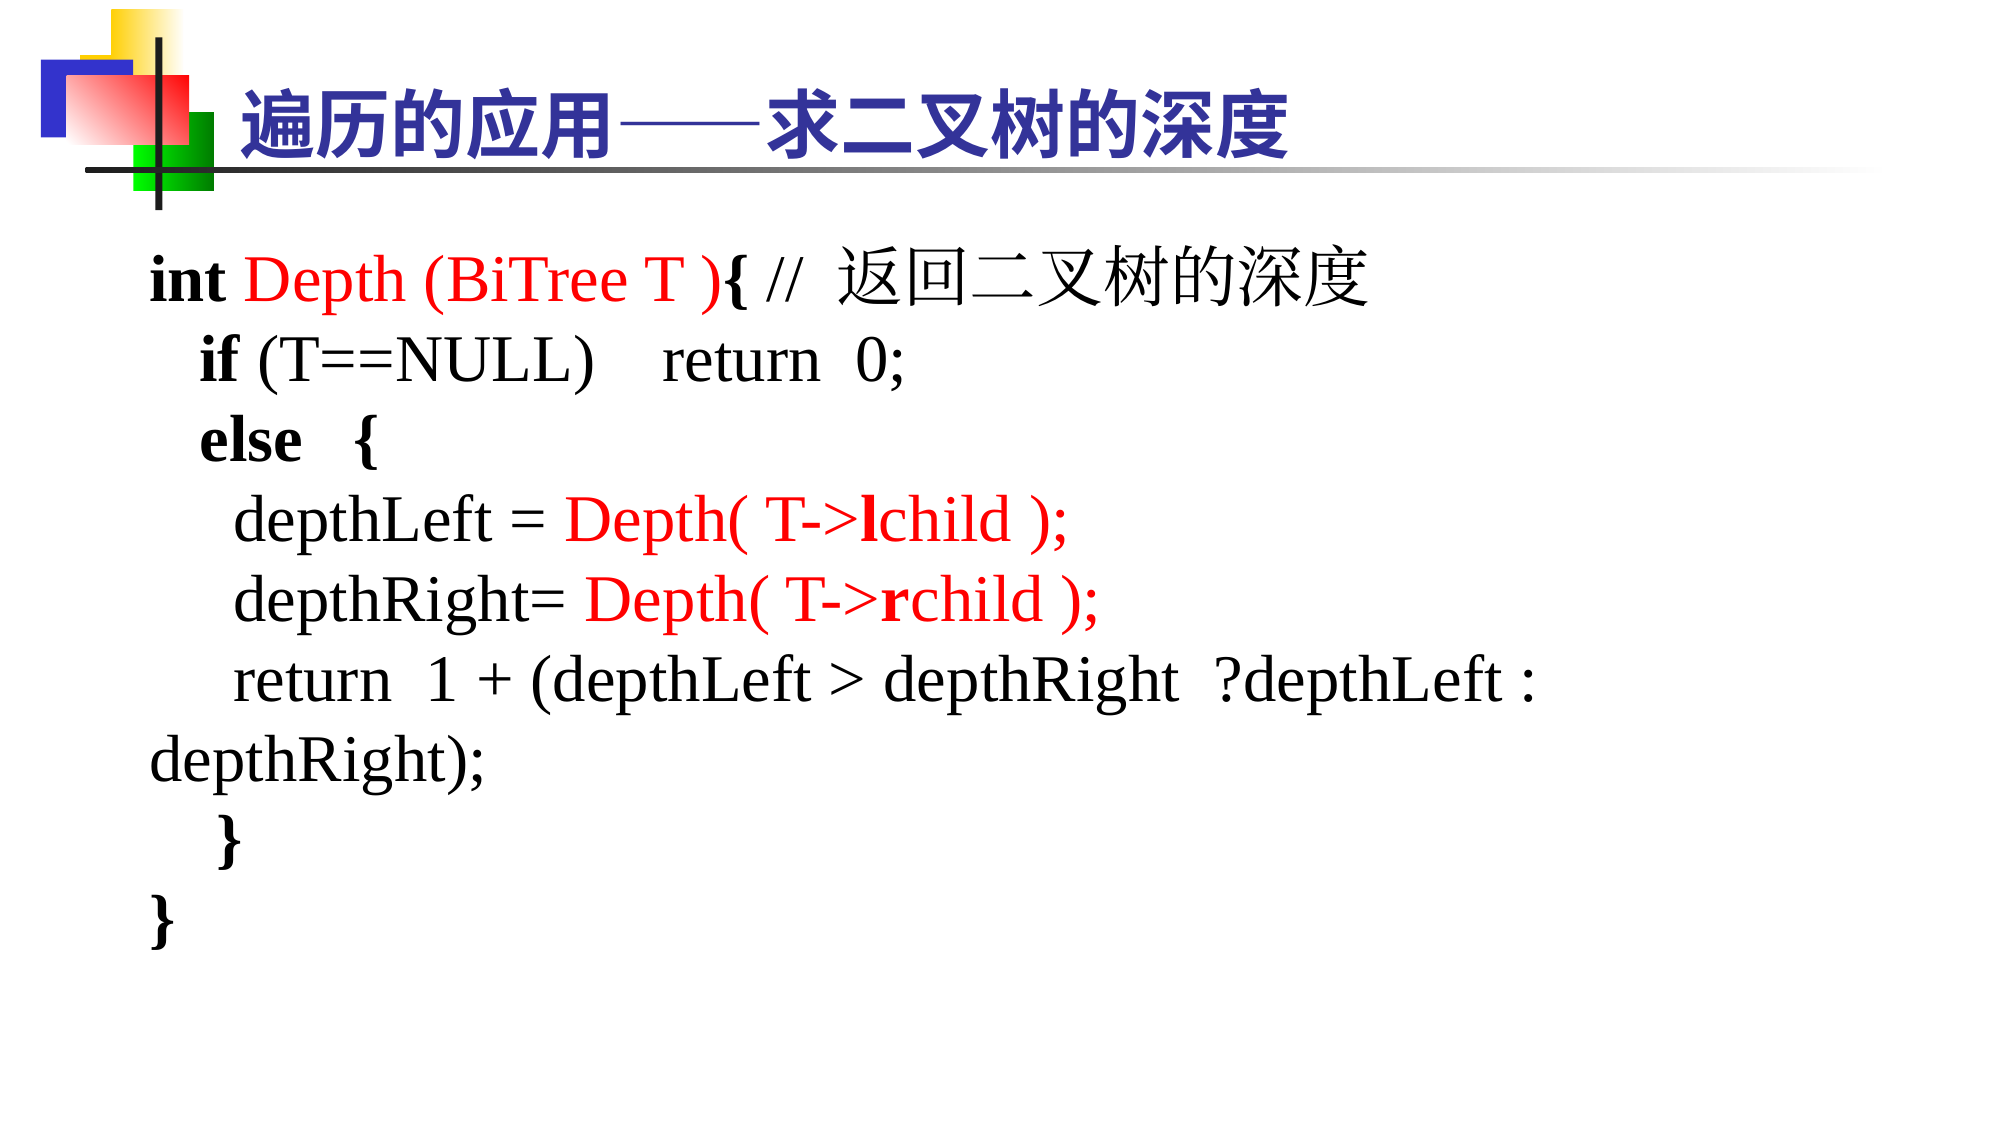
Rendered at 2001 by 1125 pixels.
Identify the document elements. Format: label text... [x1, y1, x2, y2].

text_box int Depth (BiTree T ){ // 返回二叉树的深度 if (T==NULL) return 0; else { depthLeft = Depth( T->lchild ); depthRight= Depth( T->rchild ); return 1 + (depthLeft > depthRight ?depthLeft : depthRight); } } [134, 227, 1906, 962]
text_box 遍历的应用——求二叉树的深度 [225, 70, 1501, 178]
